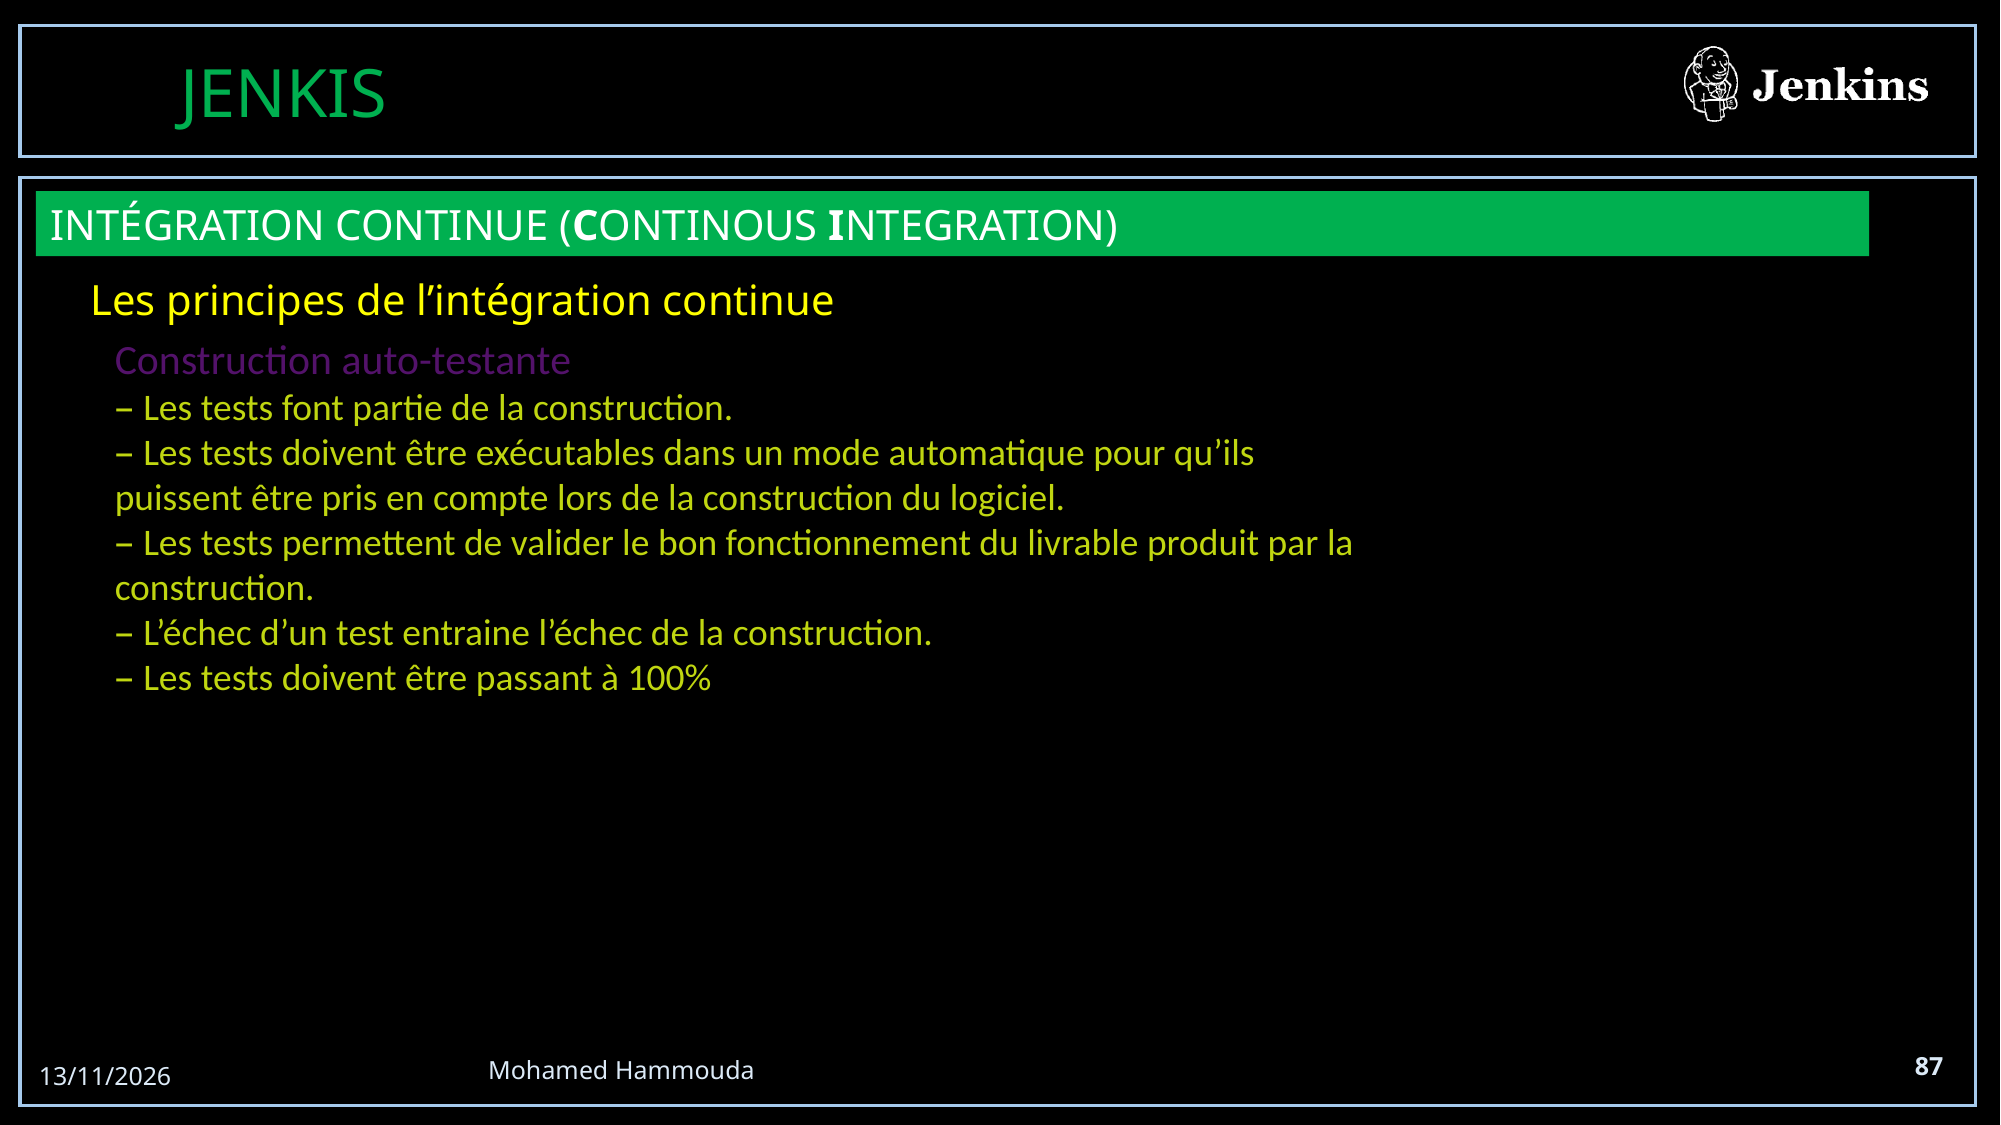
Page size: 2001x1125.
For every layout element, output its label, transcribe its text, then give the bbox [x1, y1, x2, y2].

picture [1677, 33, 1935, 140]
text_box Construction auto-testante – Les tests font partie de la construction. – Les tests doivent être exécutables dans un mode automatique pour qu’ils puissent être pris en compte lors de la construction du logiciel. – Les tests permettent de valider le bon fonctionnement du livrable produit par la construction. – L’échec d’un test entraine l’échec de la construction. – Les tests doivent être passant à 100% [100, 325, 1751, 750]
text_box [18, 24, 1977, 158]
slide_number 87 [1508, 1037, 1959, 1098]
text_box INTÉGRATION CONTINUE (CONTINOUS INTEGRATION) [35, 191, 1870, 257]
text_box JENKIS [165, 43, 1677, 138]
text_box [18, 176, 1977, 1107]
text_box Les principes de l’intégration continue [75, 266, 1338, 331]
footer Mohamed Hammouda [283, 1039, 959, 1100]
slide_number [23, 1047, 474, 1108]
